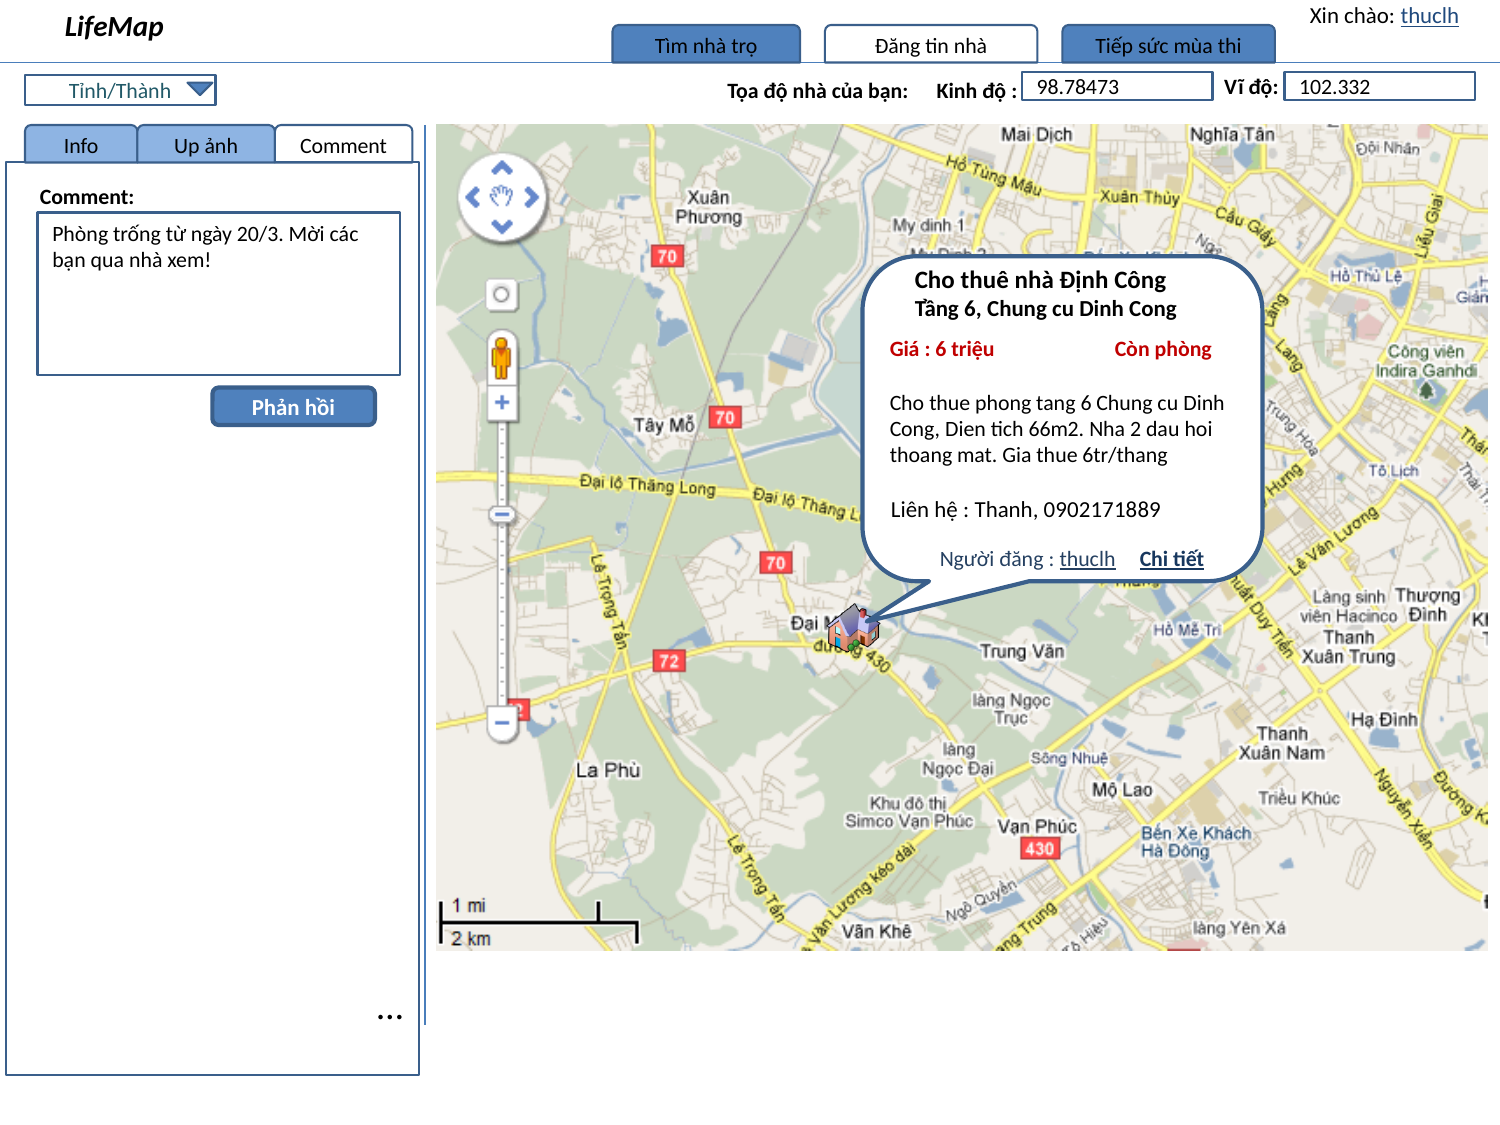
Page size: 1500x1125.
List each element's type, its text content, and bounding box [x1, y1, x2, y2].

text_box [185, 80, 215, 98]
text_box Up ảnh [135, 122, 274, 165]
text_box Kinh độ : [921, 71, 1035, 111]
text_box Phản hồi [210, 385, 378, 428]
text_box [979, 449, 988, 460]
text_box Tiếp sức mùa thi [1060, 22, 1278, 61]
text_box [4, 584, 421, 1077]
text_box Xin chào: thuclh [1294, 0, 1475, 36]
text_box Comment [272, 122, 415, 165]
text_box 102.332 [1297, 71, 1477, 102]
text_box LifeMap [50, 0, 238, 50]
text_box Phòng trống từ ngày 20/3. Mời các bạn qua nhà xem! [35, 210, 402, 377]
text_box Đăng tin nhà [822, 22, 1040, 61]
text_box [4, 160, 421, 574]
text_box 98.78473 [1035, 71, 1209, 102]
text_box Tìm nhà trọ [610, 22, 803, 61]
text_box Vĩ độ: [1209, 71, 1297, 107]
text_box Info [22, 122, 137, 165]
text_box … [362, 974, 425, 1035]
picture [436, 124, 1488, 951]
text_box Tọa độ nhà của bạn: [712, 71, 921, 111]
text_box Tỉnh/Thành [23, 73, 218, 107]
text_box Comment: [24, 174, 200, 216]
